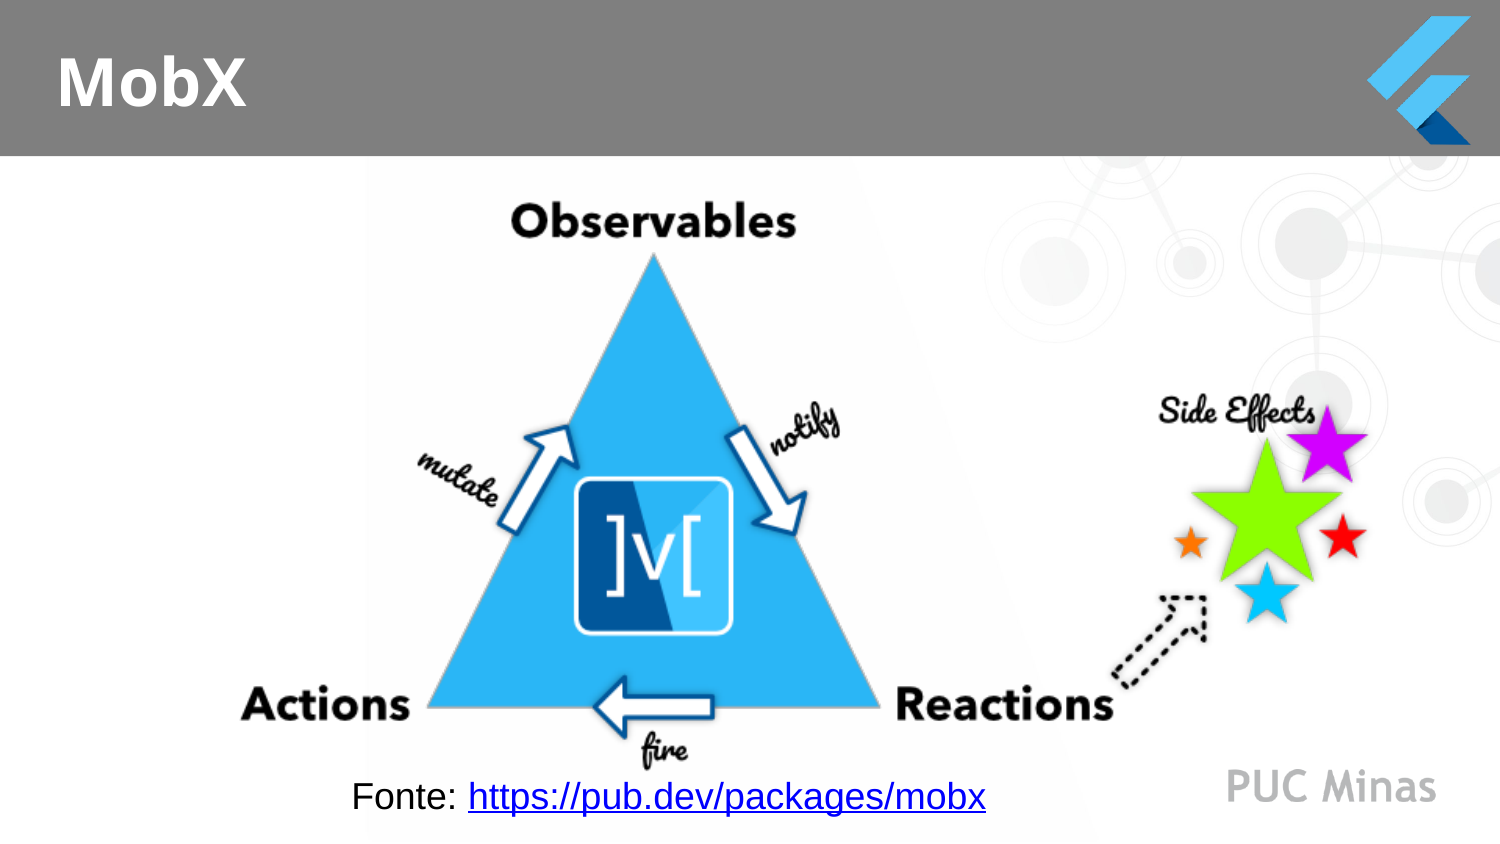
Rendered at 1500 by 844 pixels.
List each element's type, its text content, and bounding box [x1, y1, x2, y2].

picture [0, 0, 1500, 844]
text_box MobX [41, 31, 1081, 127]
text_box [0, 0, 1358, 158]
